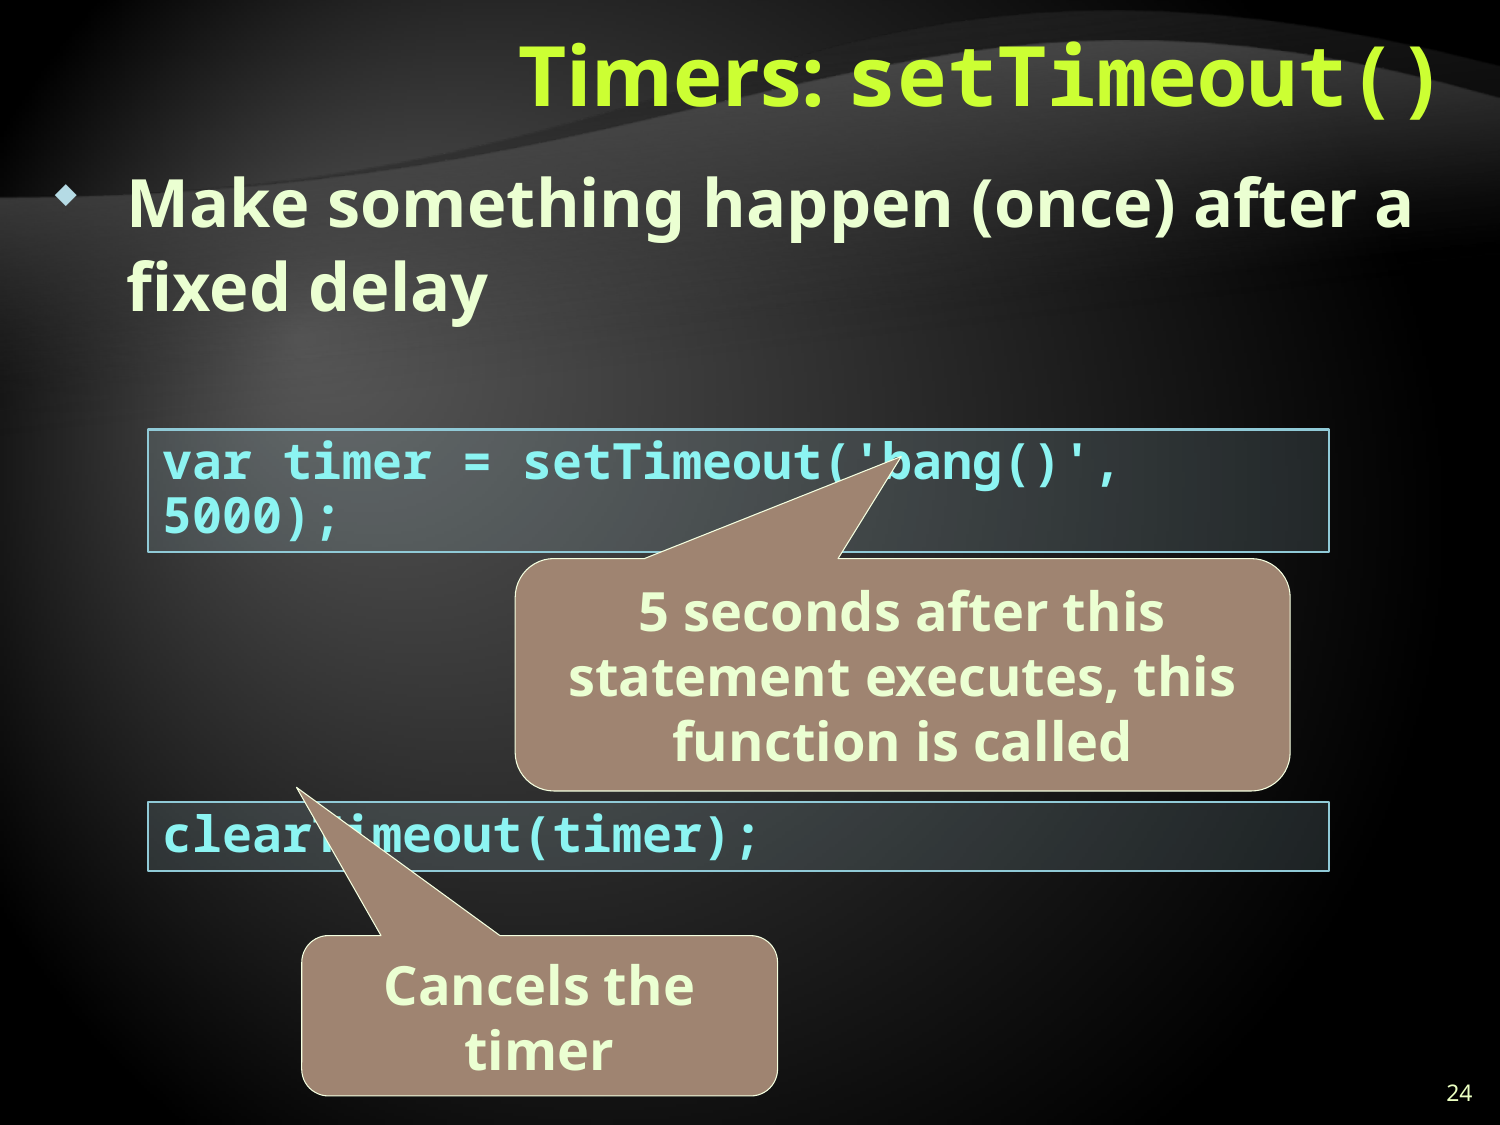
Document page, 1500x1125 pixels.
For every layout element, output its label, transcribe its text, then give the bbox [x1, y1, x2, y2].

text_box Cancels the timer [296, 787, 778, 1096]
slide_number 24 [1412, 1074, 1488, 1113]
title Timers: setTimeout() [300, 12, 1463, 149]
list Make something happen (once) after a fixed delay [37, 149, 1463, 1100]
text_box 5 seconds after this statement executes, this function is called [515, 456, 1291, 791]
text_box clearTimeout(timer); [317, 801, 1329, 871]
text_box var timer = setTimeout('bang()', 5000); [147, 429, 1329, 553]
picture [0, 0, 1500, 1125]
text_box clearTimeout(timer); [147, 801, 343, 871]
